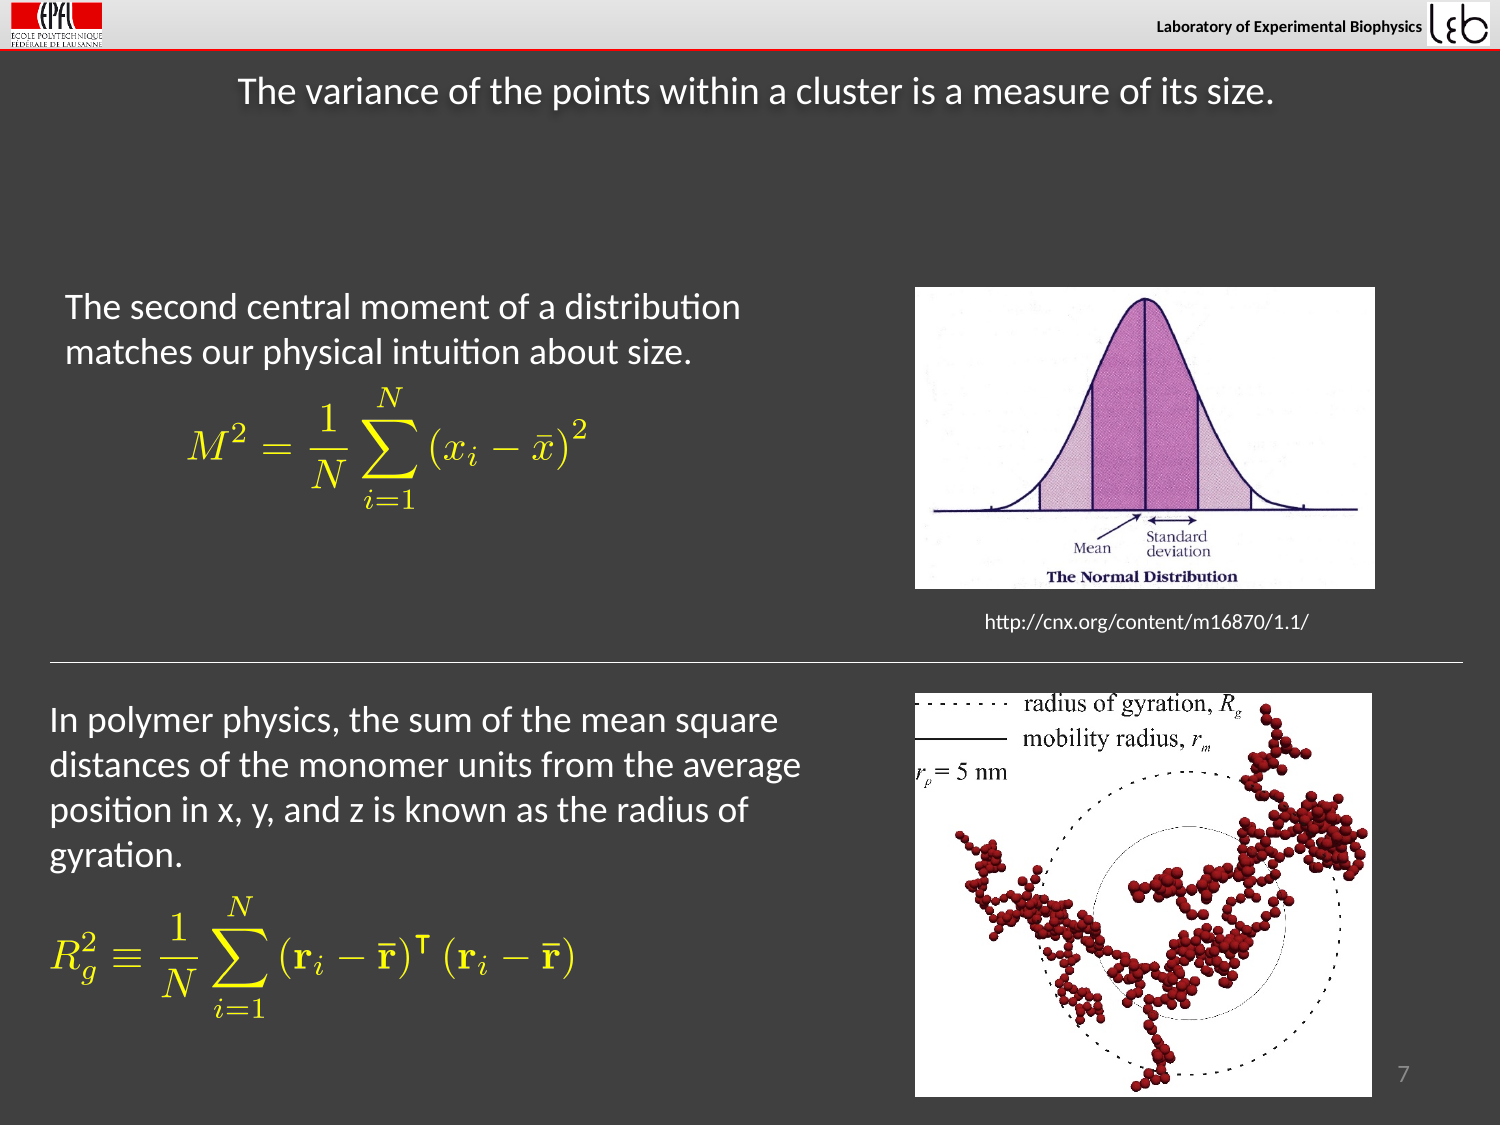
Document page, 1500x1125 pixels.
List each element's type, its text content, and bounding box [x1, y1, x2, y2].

picture [187, 387, 586, 509]
picture [49, 896, 573, 1019]
text_box http://cnx.org/content/m16870/1.1/ [962, 599, 1333, 641]
title The variance of the points within a cluster is a measure of its size. [212, 57, 1300, 150]
picture [11, 2, 102, 47]
text_box The second central moment of a distribution matches our physical intuition about size. [49, 274, 762, 380]
picture [1427, 2, 1490, 46]
picture [914, 692, 1372, 1097]
text_box In polymer physics, the sum of the mean square distances of the monomer units from the average position in x, y, and z is known as the radius of gyration. [34, 687, 847, 883]
picture [914, 287, 1376, 589]
slide_number 7 [1372, 1042, 1425, 1103]
